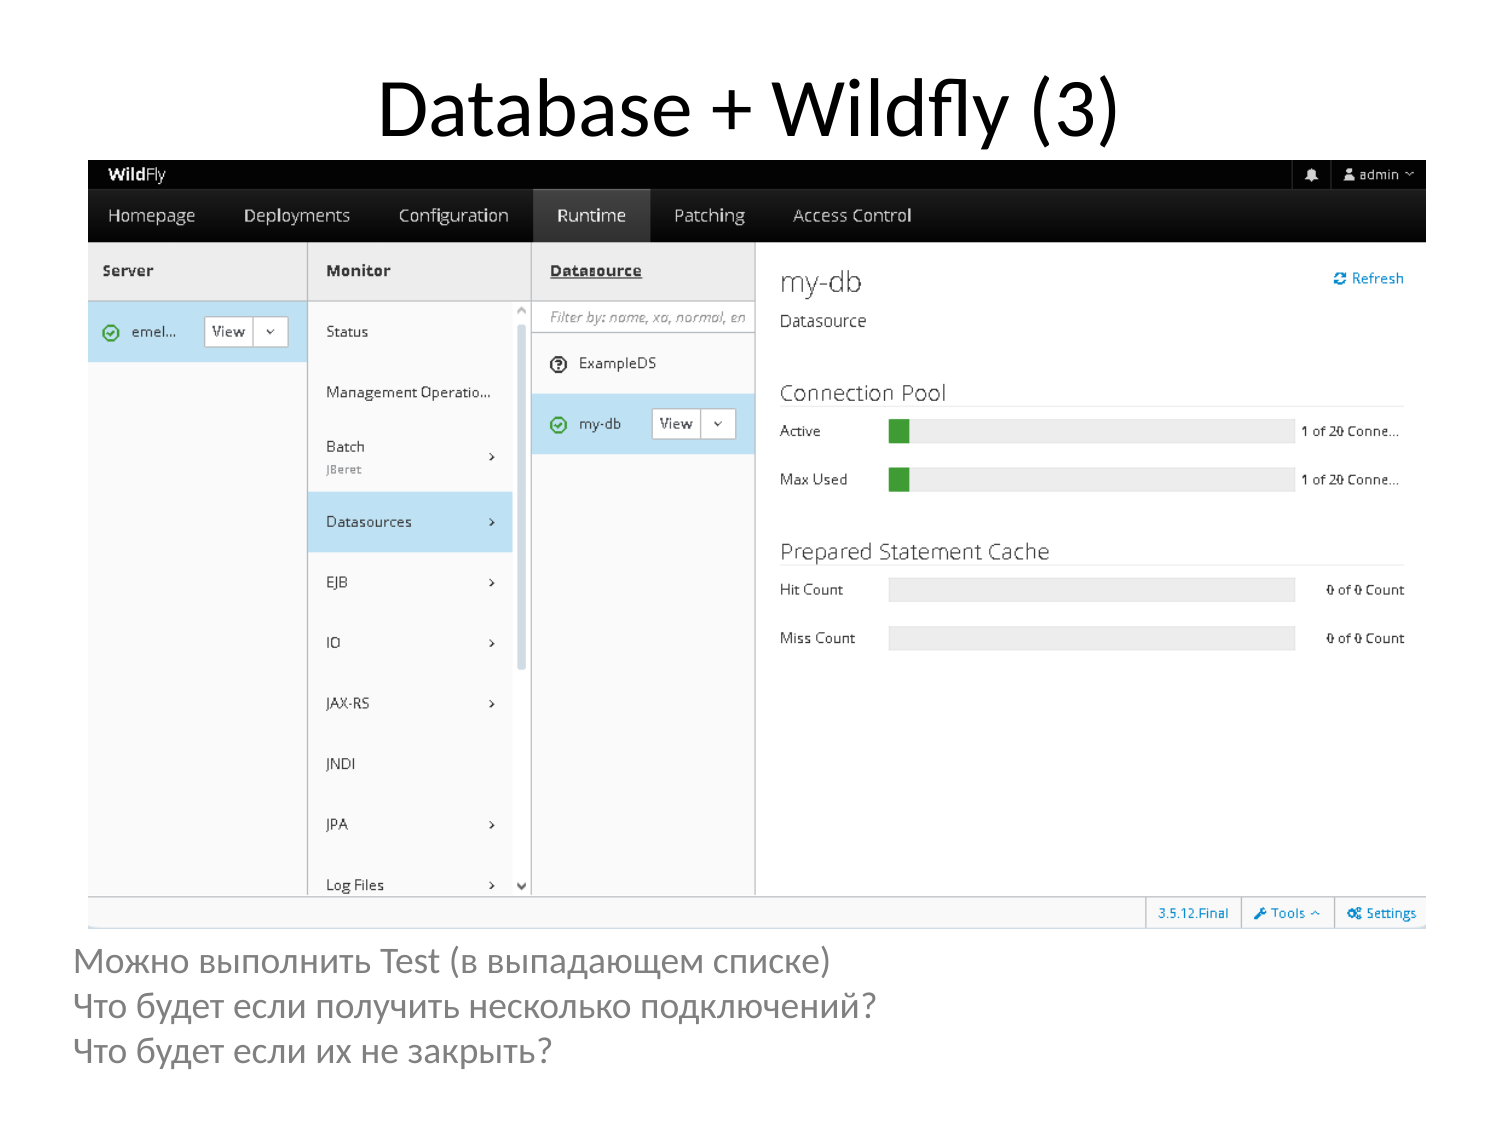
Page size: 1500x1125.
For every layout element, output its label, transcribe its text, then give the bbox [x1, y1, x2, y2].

picture [88, 160, 1426, 929]
title Database + Wildfly (3) [75, 45, 1425, 161]
text_box Можно выполнить Test (в выпадающем списке) Что будет если получить несколько подключений? Что будет если их не закрыть? [58, 928, 893, 1079]
